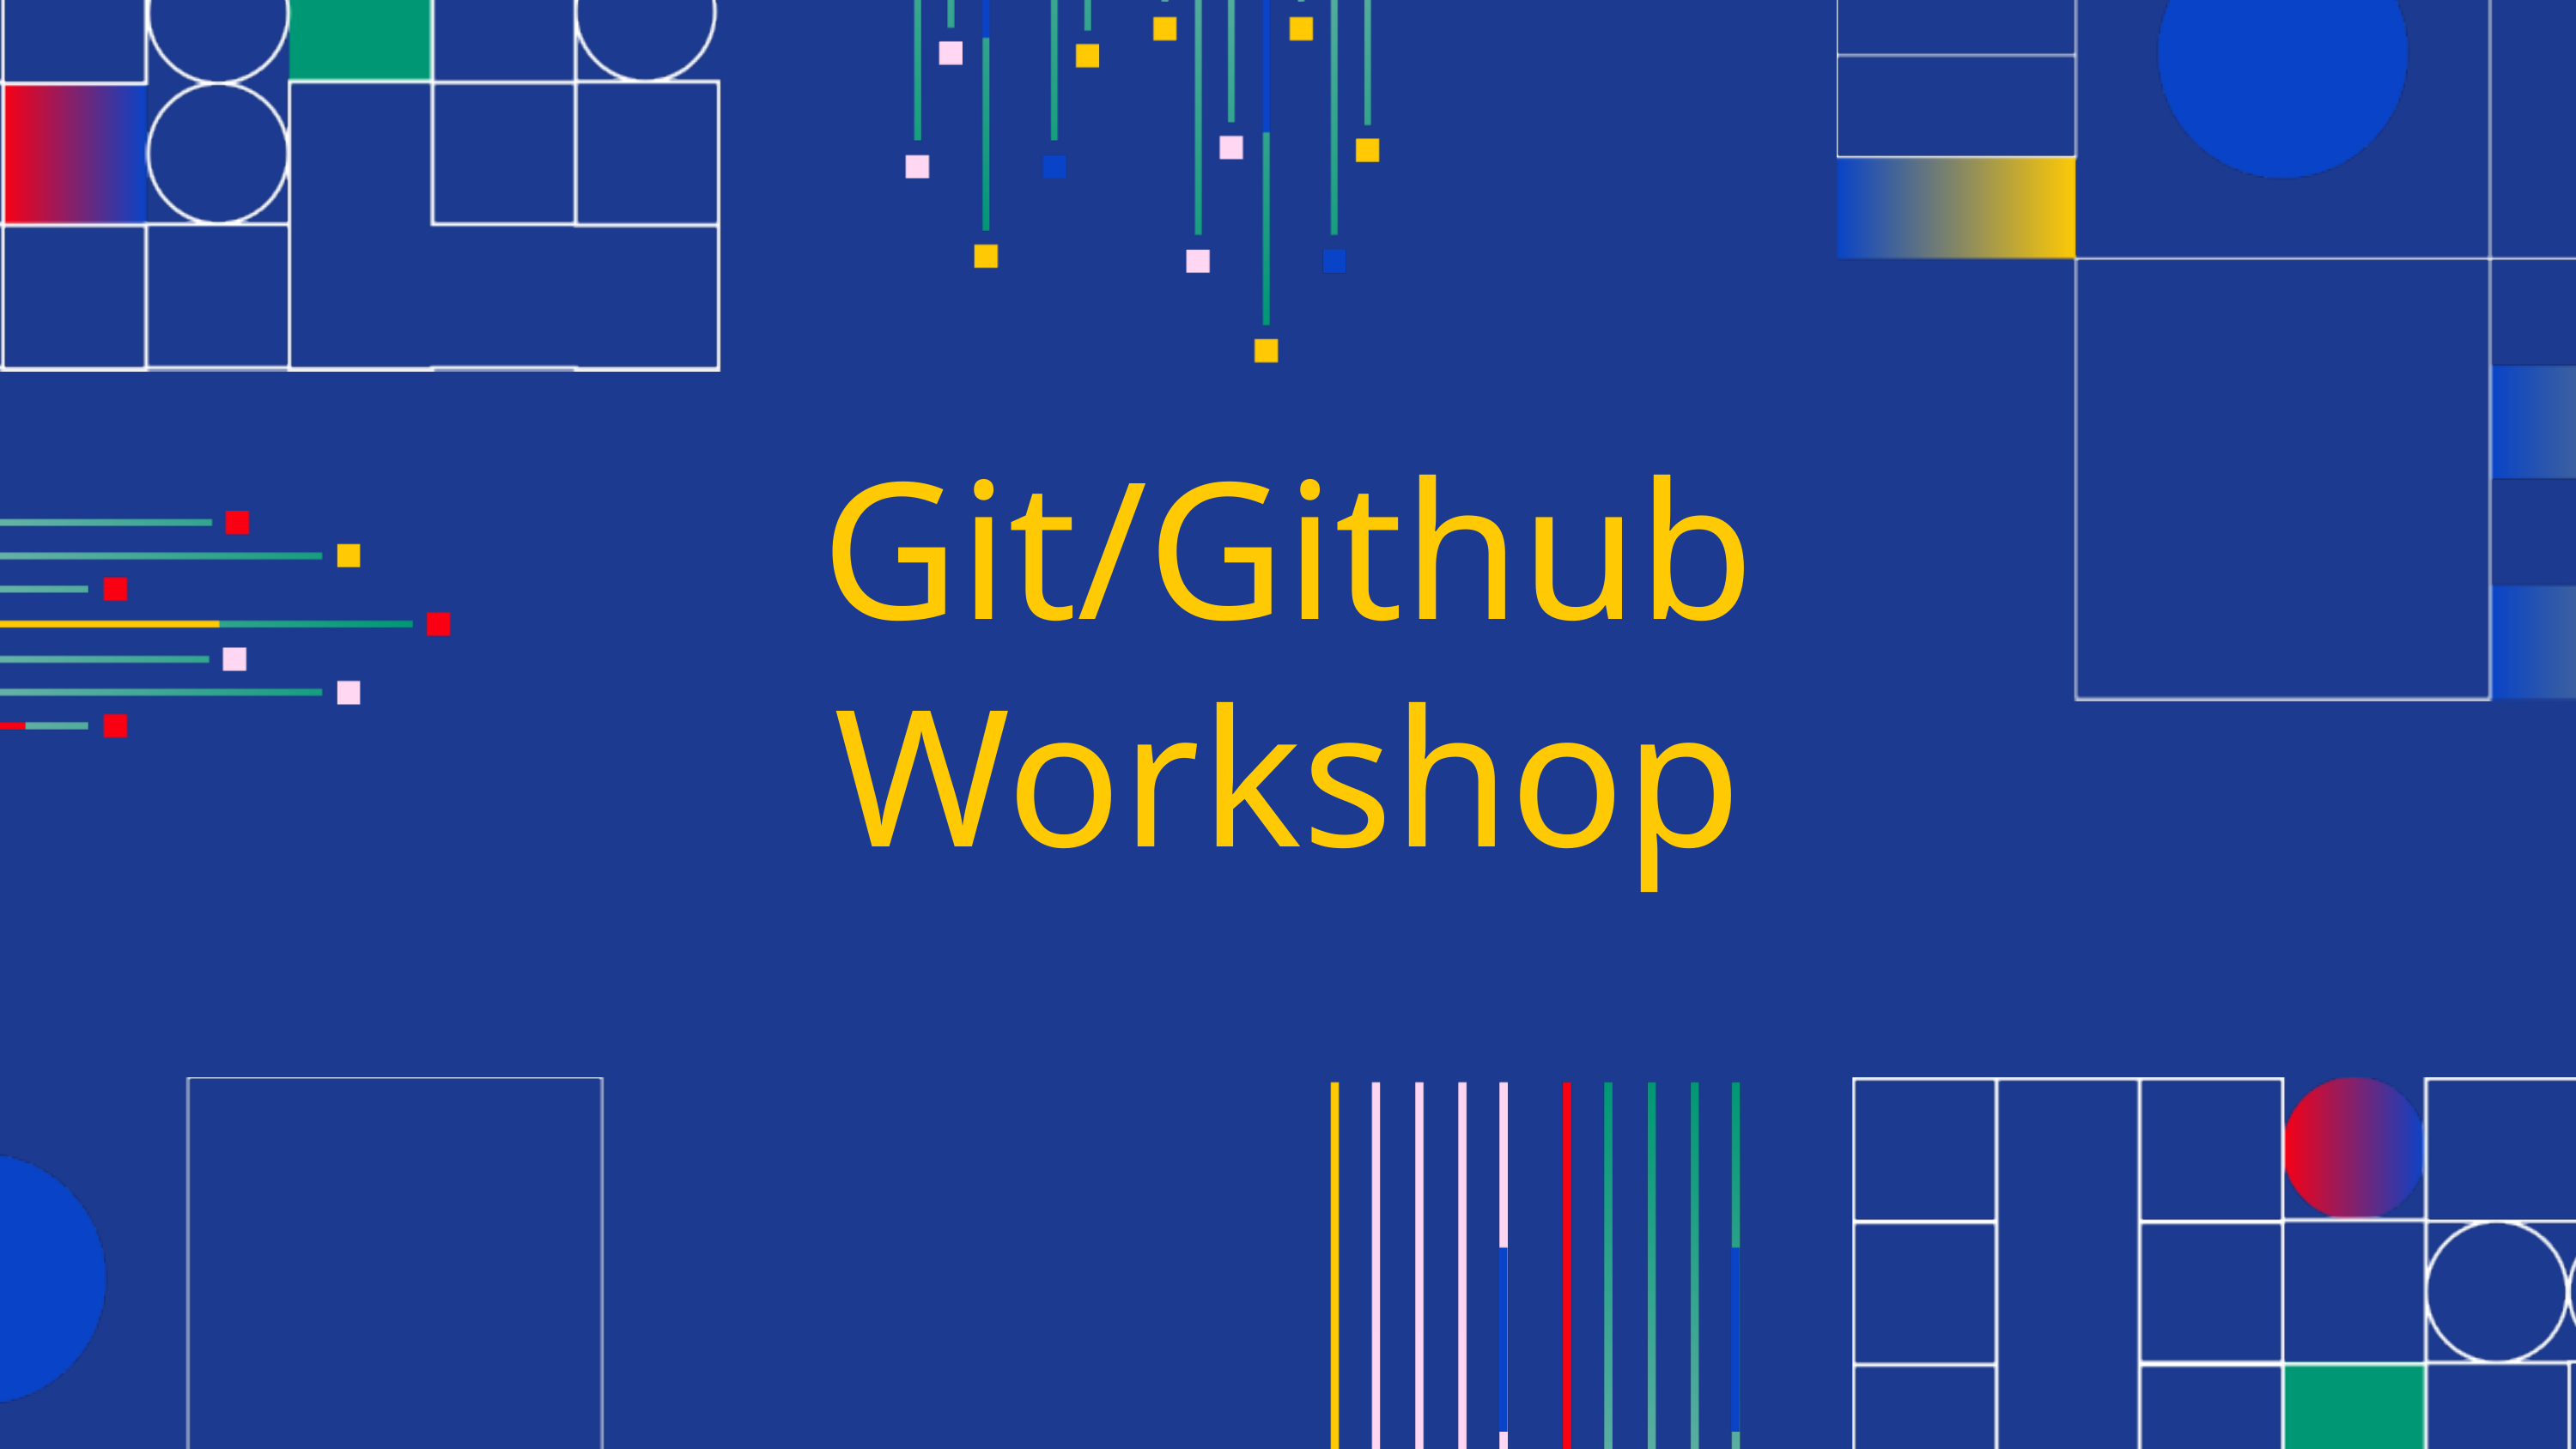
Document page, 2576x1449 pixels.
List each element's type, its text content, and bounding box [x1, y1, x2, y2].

picture [0, 511, 454, 738]
text_box [0, 0, 724, 372]
text_box [0, 1077, 724, 1449]
text_box Git/Github Workshop [332, 428, 2244, 885]
text_box [1837, 0, 2576, 701]
text_box [1852, 1077, 2576, 1449]
picture [1278, 1077, 1791, 1449]
picture [872, 0, 1381, 367]
